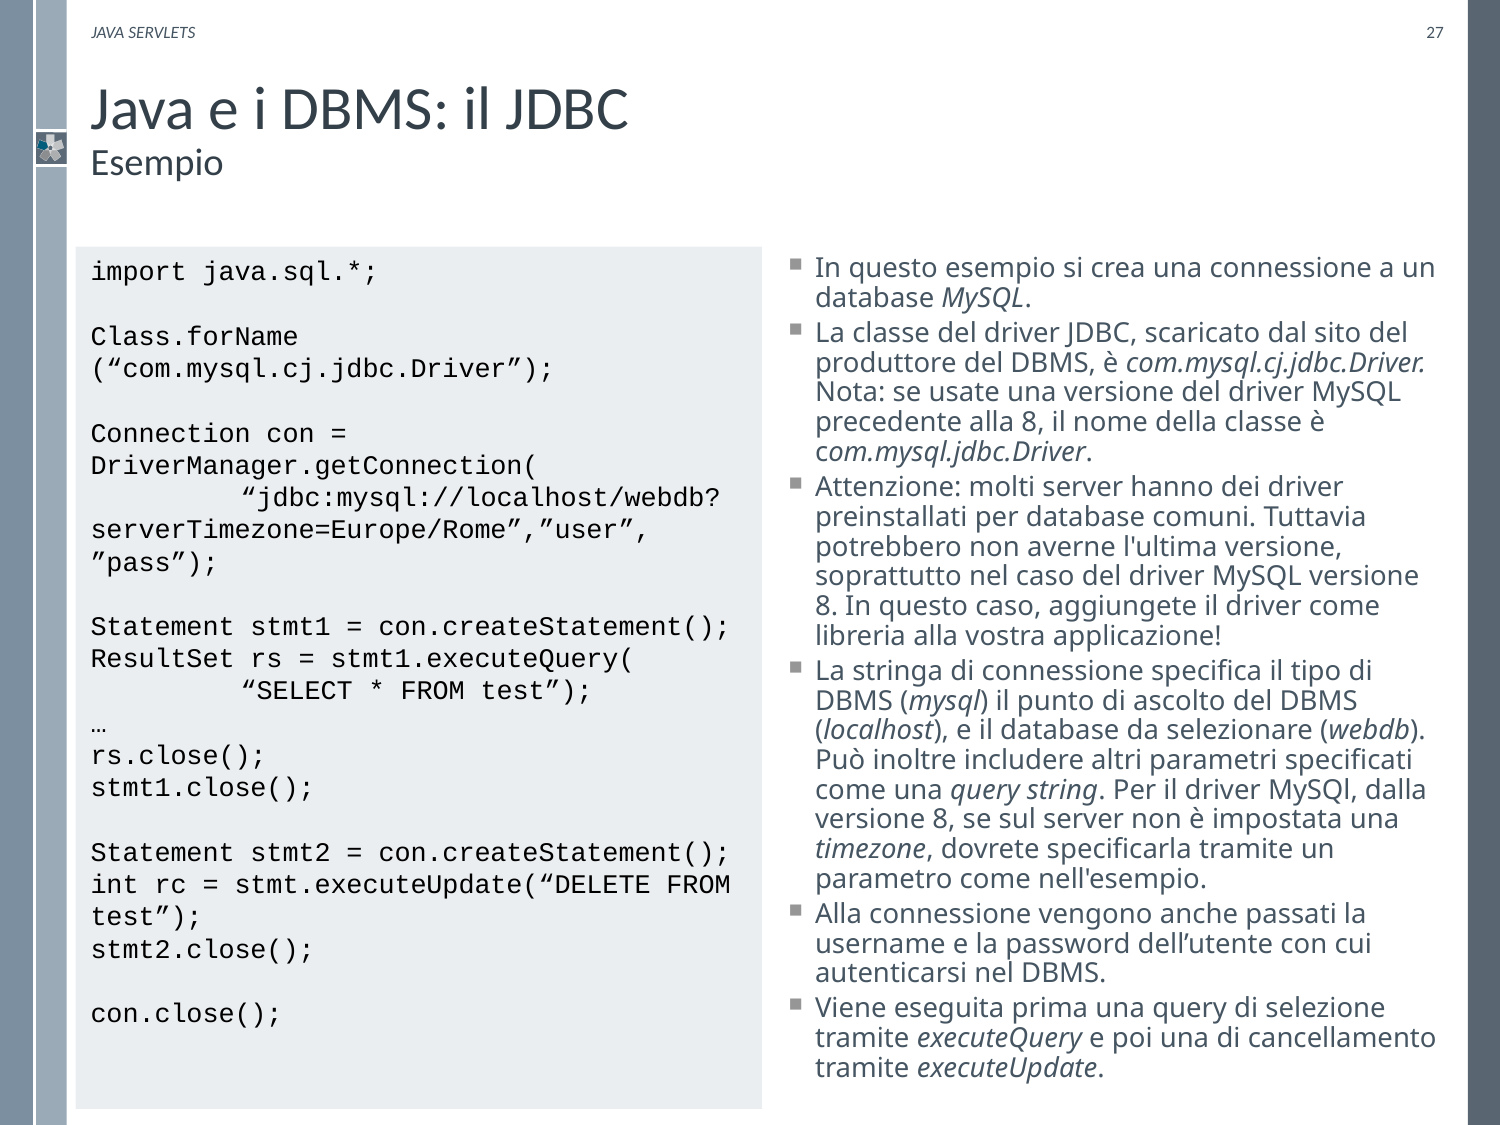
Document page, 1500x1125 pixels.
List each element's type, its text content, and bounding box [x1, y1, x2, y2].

list import java.sql.*; Class.forName (“com.mysql.cj.jdbc.Driver”); Connection con = DriverManager.getConnection( “jdbc:mysql://localhost/webdb?serverTimezone=Europe/Rome”,”user”, ”pass”); Statement stmt1 = con.createStatement(); ResultSet rs = stmt1.executeQuery( “SELECT * FROM test”); … rs.close(); stmt1.close(); Statement stmt2 = con.createStatement(); int rc = stmt.executeUpdate(“DELETE FROM test”); stmt2.close(); con.close(); [75, 246, 762, 1109]
footer Java Servlets [76, 8, 566, 55]
title Java e i DBMS: il JDBC Esempio [75, 68, 1459, 233]
list In questo esempio si crea una connessione a un database MySQL. La classe del driver JDBC, scaricato dal sito del produttore del DBMS, è com.mysql.cj.jdbc.Driver. Nota: se usate una versione del driver MySQL precedente alla 8, il nome della classe è com.mysql.jdbc.Driver. Attenzione: molti server hanno dei driver preinstallati per database comuni. Tuttavia potrebbero non averne l'ultima versione, soprattutto nel caso del driver MySQL versione 8. In questo caso, aggiungete il driver come libreria alla vostra applicazione! La stringa di connessione specifica il tipo di DBMS (mysql) il punto di ascolto del DBMS (localhost), e il database da selezionare (webdb). Può inoltre includere altri parametri specificati come una query string. Per il driver MySQl, dalla versione 8, se sul server non è impostata una timezone, dovrete specificarla tramite un parametro come nell'esempio. Alla connessione vengono anche passati la username e la password dell’utente con cui autenticarsi nel DBMS. Viene eseguita prima una query di selezione tramite executeQuery e poi una di cancellamento tramite executeUpdate. [773, 246, 1459, 1109]
picture [37, 134, 64, 161]
slide_number 27 [1370, 8, 1459, 55]
